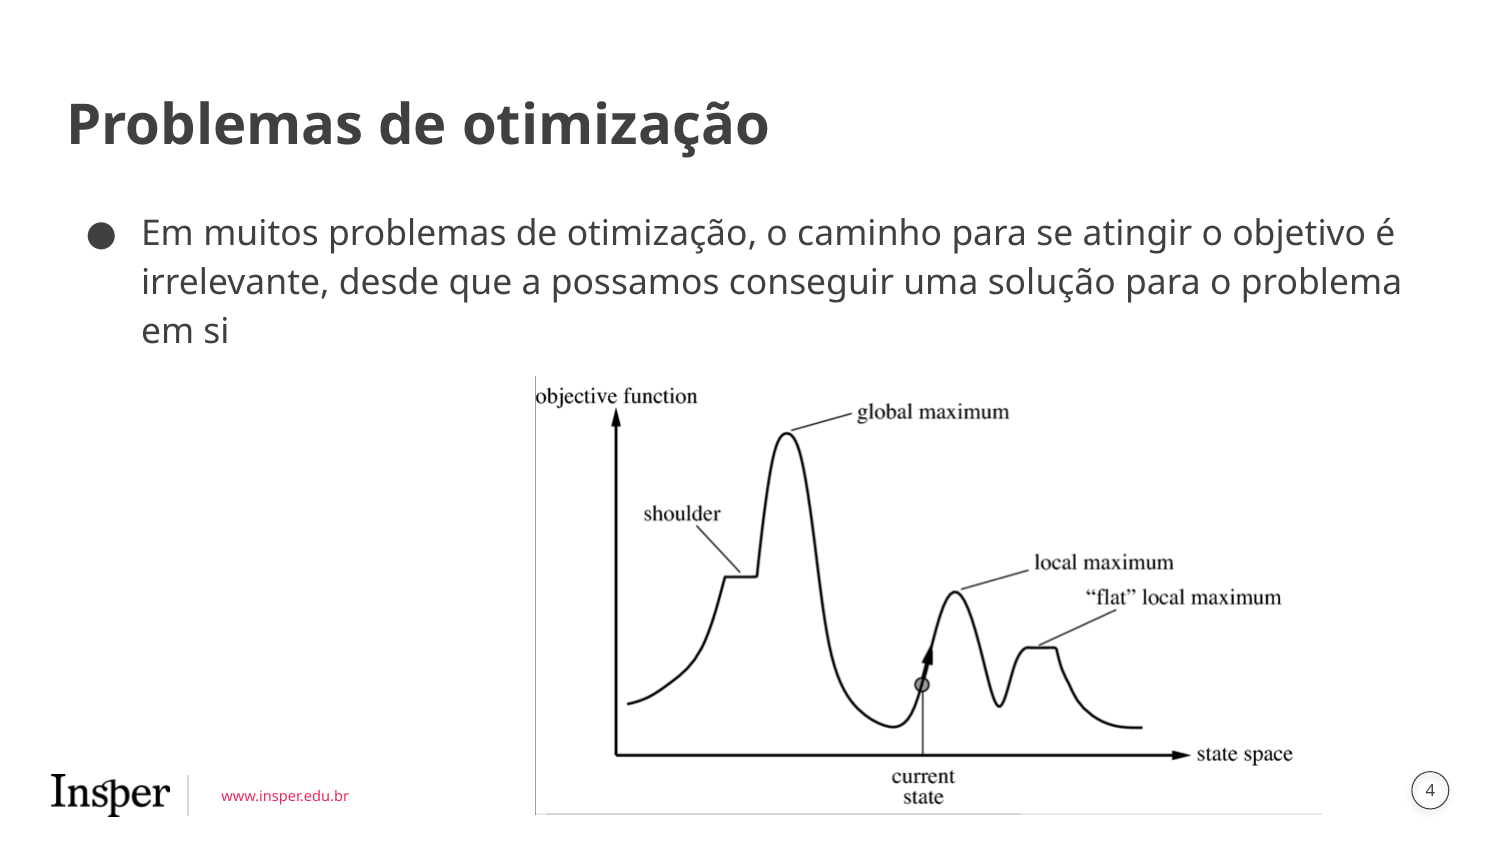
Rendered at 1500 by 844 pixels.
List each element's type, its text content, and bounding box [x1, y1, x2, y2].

picture [51, 774, 170, 817]
list Em muitos problemas de otimização, o caminho para se atingir o objetivo é irrelevante, desde que a possamos conseguir uma solução para o problema em si [51, 189, 1449, 750]
title Problemas de otimização [51, 72, 1449, 167]
picture [535, 375, 1322, 815]
